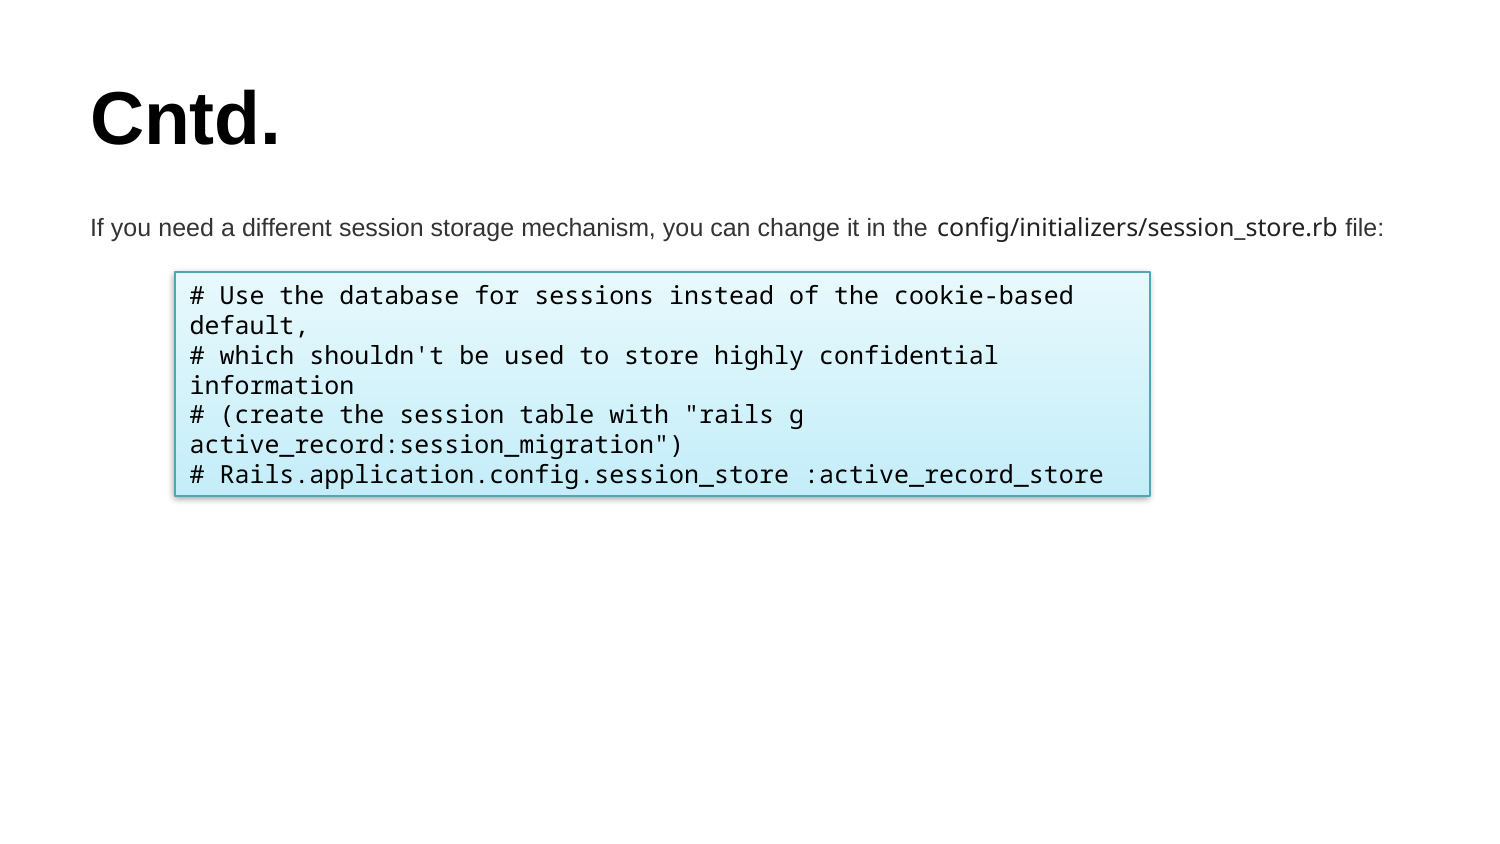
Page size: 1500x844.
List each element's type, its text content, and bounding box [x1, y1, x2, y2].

text_box # Use the database for sessions instead of the cookie-based default, # which shouldn't be used to store highly confidential information # (create the session table with "rails g active_record:session_migration") # Rails.application.config.session_store :active_record_store [174, 271, 1151, 497]
title Cntd. [75, 33, 1425, 175]
list If you need a different session storage mechanism, you can change it in the config/initializers/session_store.rb file: [75, 196, 1425, 808]
